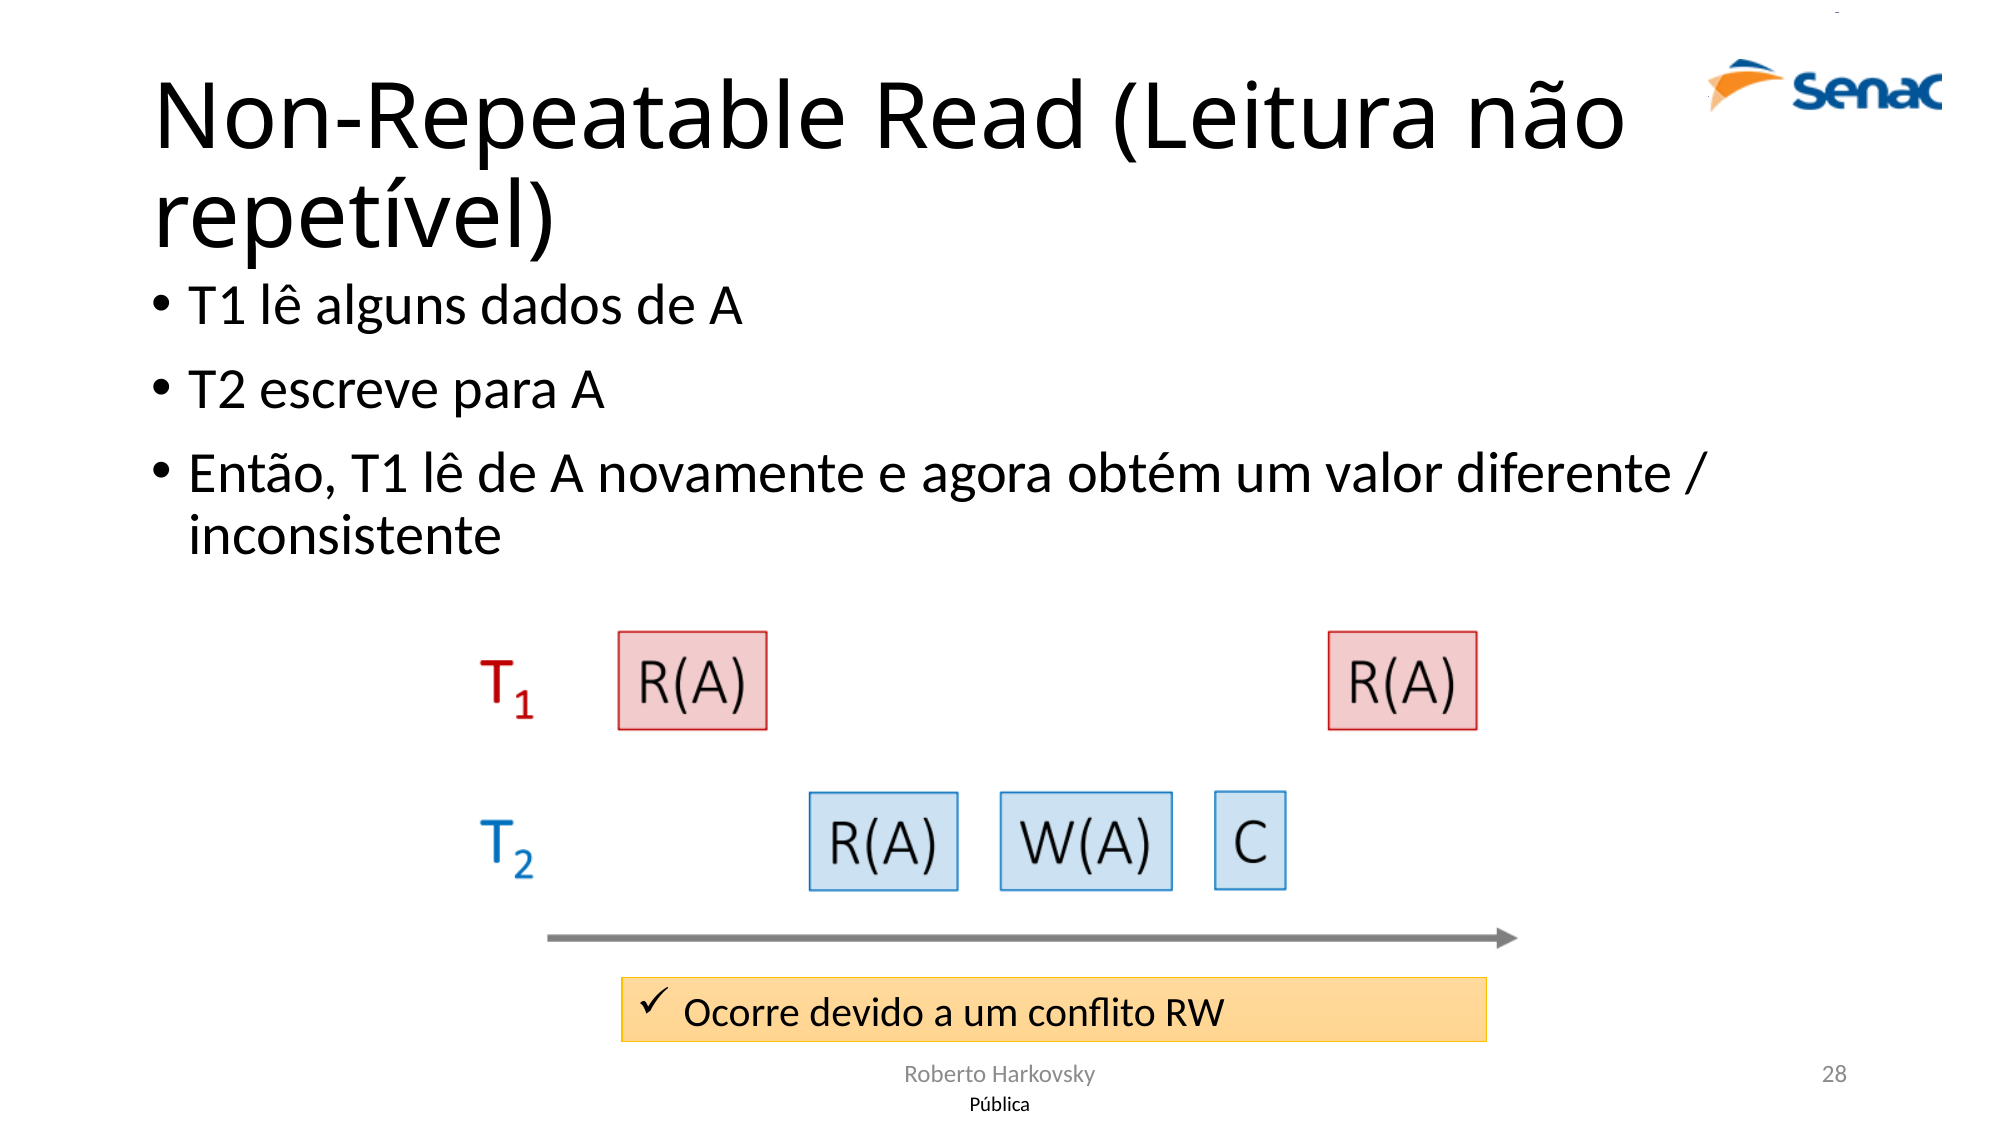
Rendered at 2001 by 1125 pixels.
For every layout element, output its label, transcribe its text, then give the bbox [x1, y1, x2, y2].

slide_number 28 [1412, 1042, 1863, 1103]
picture [460, 594, 1537, 972]
footer Roberto Harkovsky [662, 1042, 1338, 1103]
list T1 lê alguns dados de A T2 escreve para A Então, T1 lê de A novamente e agora obtém um valor diferente / inconsistente [136, 267, 1862, 660]
picture [1863, 59, 1942, 112]
text_box Ocorre devido a um conflito RW [621, 977, 1487, 1042]
title Non-Repeatable Read (Leitura não repetível) [137, 59, 1863, 278]
